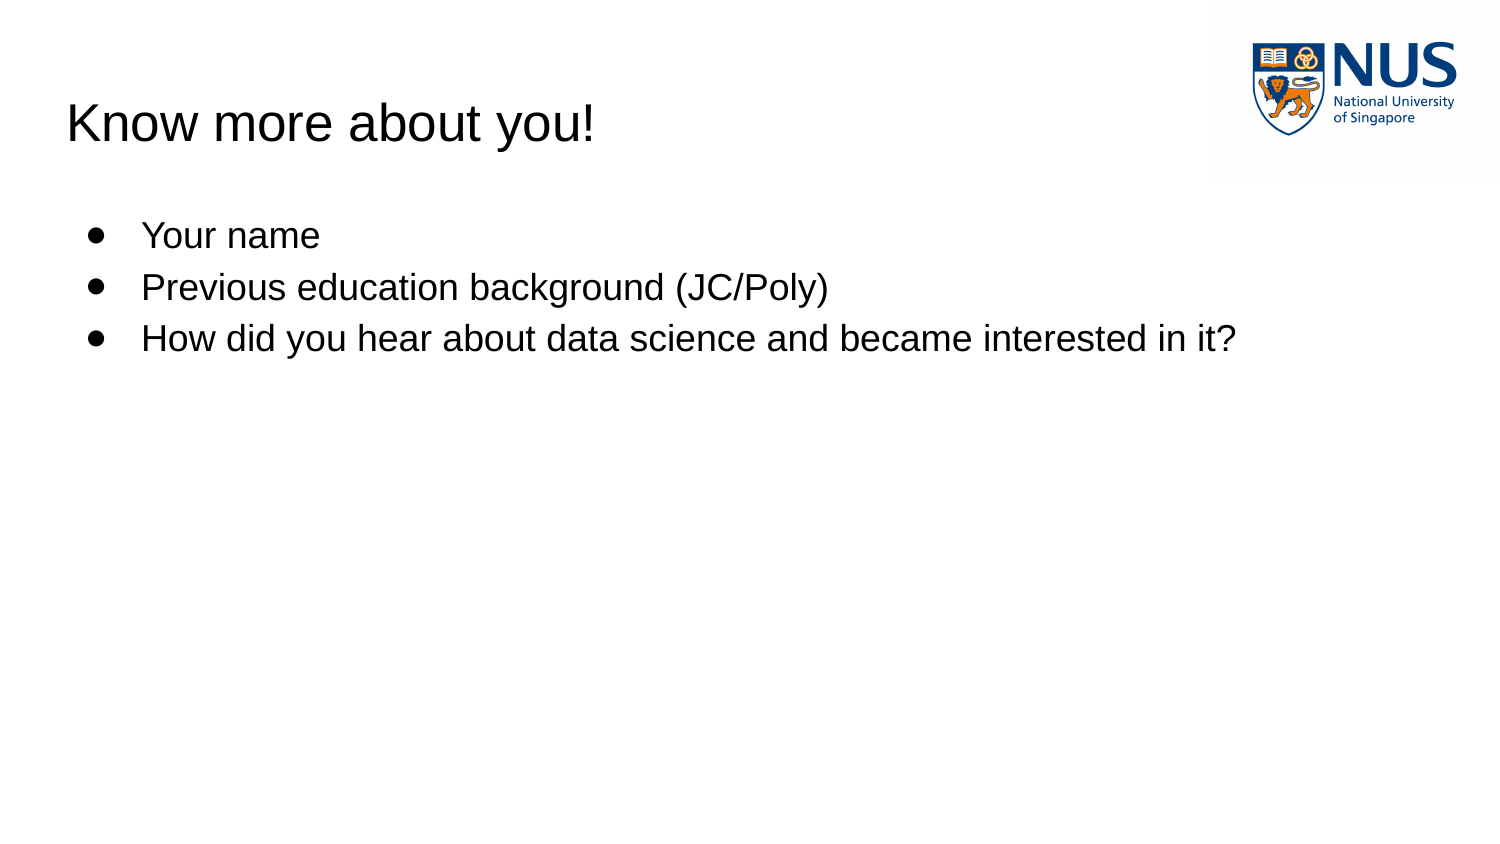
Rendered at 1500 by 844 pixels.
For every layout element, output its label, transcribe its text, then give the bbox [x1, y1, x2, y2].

picture [1208, 0, 1500, 181]
title Know more about you! [51, 72, 1203, 167]
list Your name Previous education background (JC/Poly) How did you hear about data science and became interested in it? [51, 189, 1449, 750]
